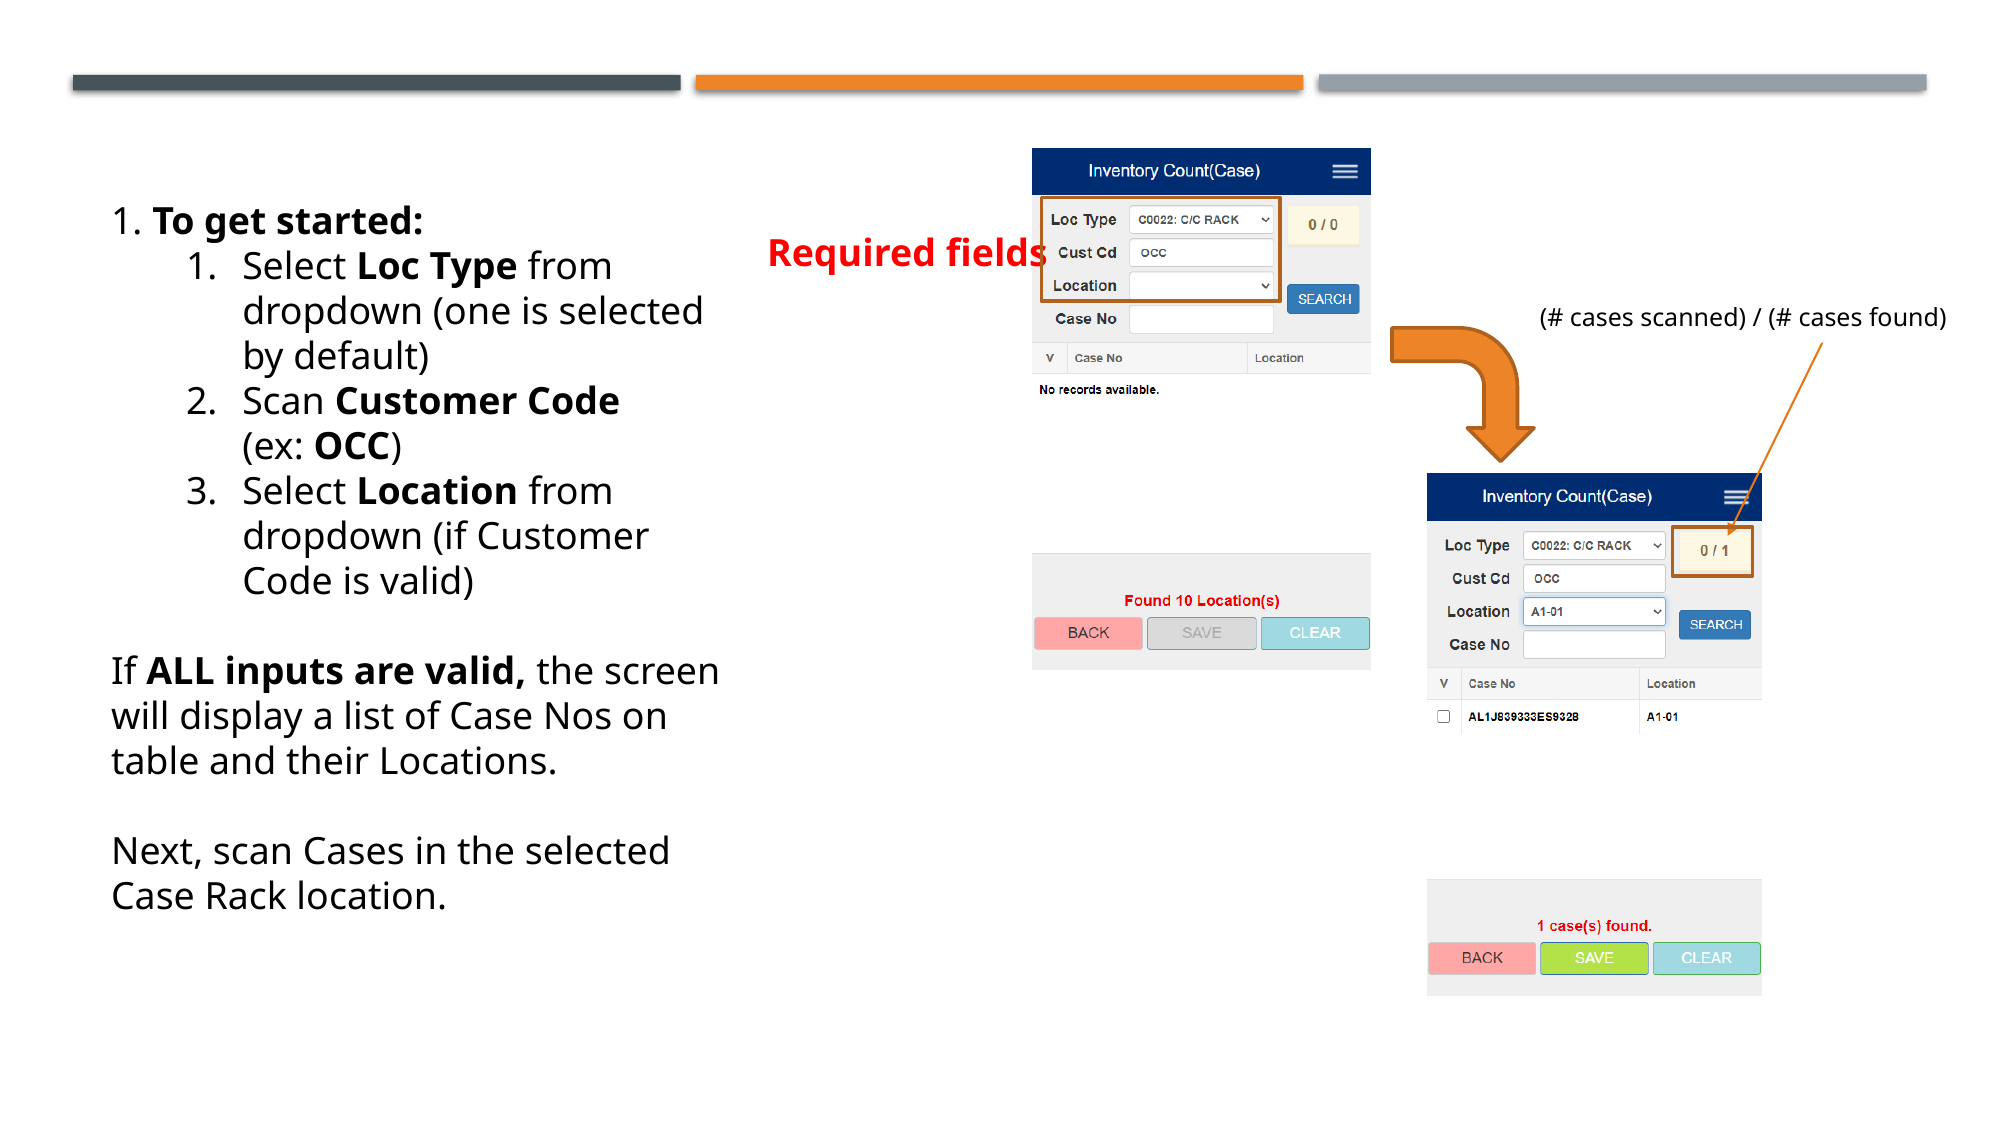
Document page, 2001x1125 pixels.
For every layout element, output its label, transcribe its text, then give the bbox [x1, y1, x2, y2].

text_box Required fields [752, 220, 1026, 281]
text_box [1727, 342, 1823, 537]
picture [1032, 147, 1371, 671]
text_box (# cases scanned) / (# cases found) [1518, 294, 1969, 340]
text_box [1390, 326, 1536, 463]
picture [1427, 472, 1762, 996]
text_box 1. To get started: Select Loc Type from dropdown (one is selected by default) Scan Customer Code (ex: OCC) Select Location from dropdown (if Customer Code is valid) If ALL inputs are valid, the screen will display a list of Case Nos on table and their Locations. Next, scan Cases in the selected Case Rack location. [95, 189, 754, 925]
